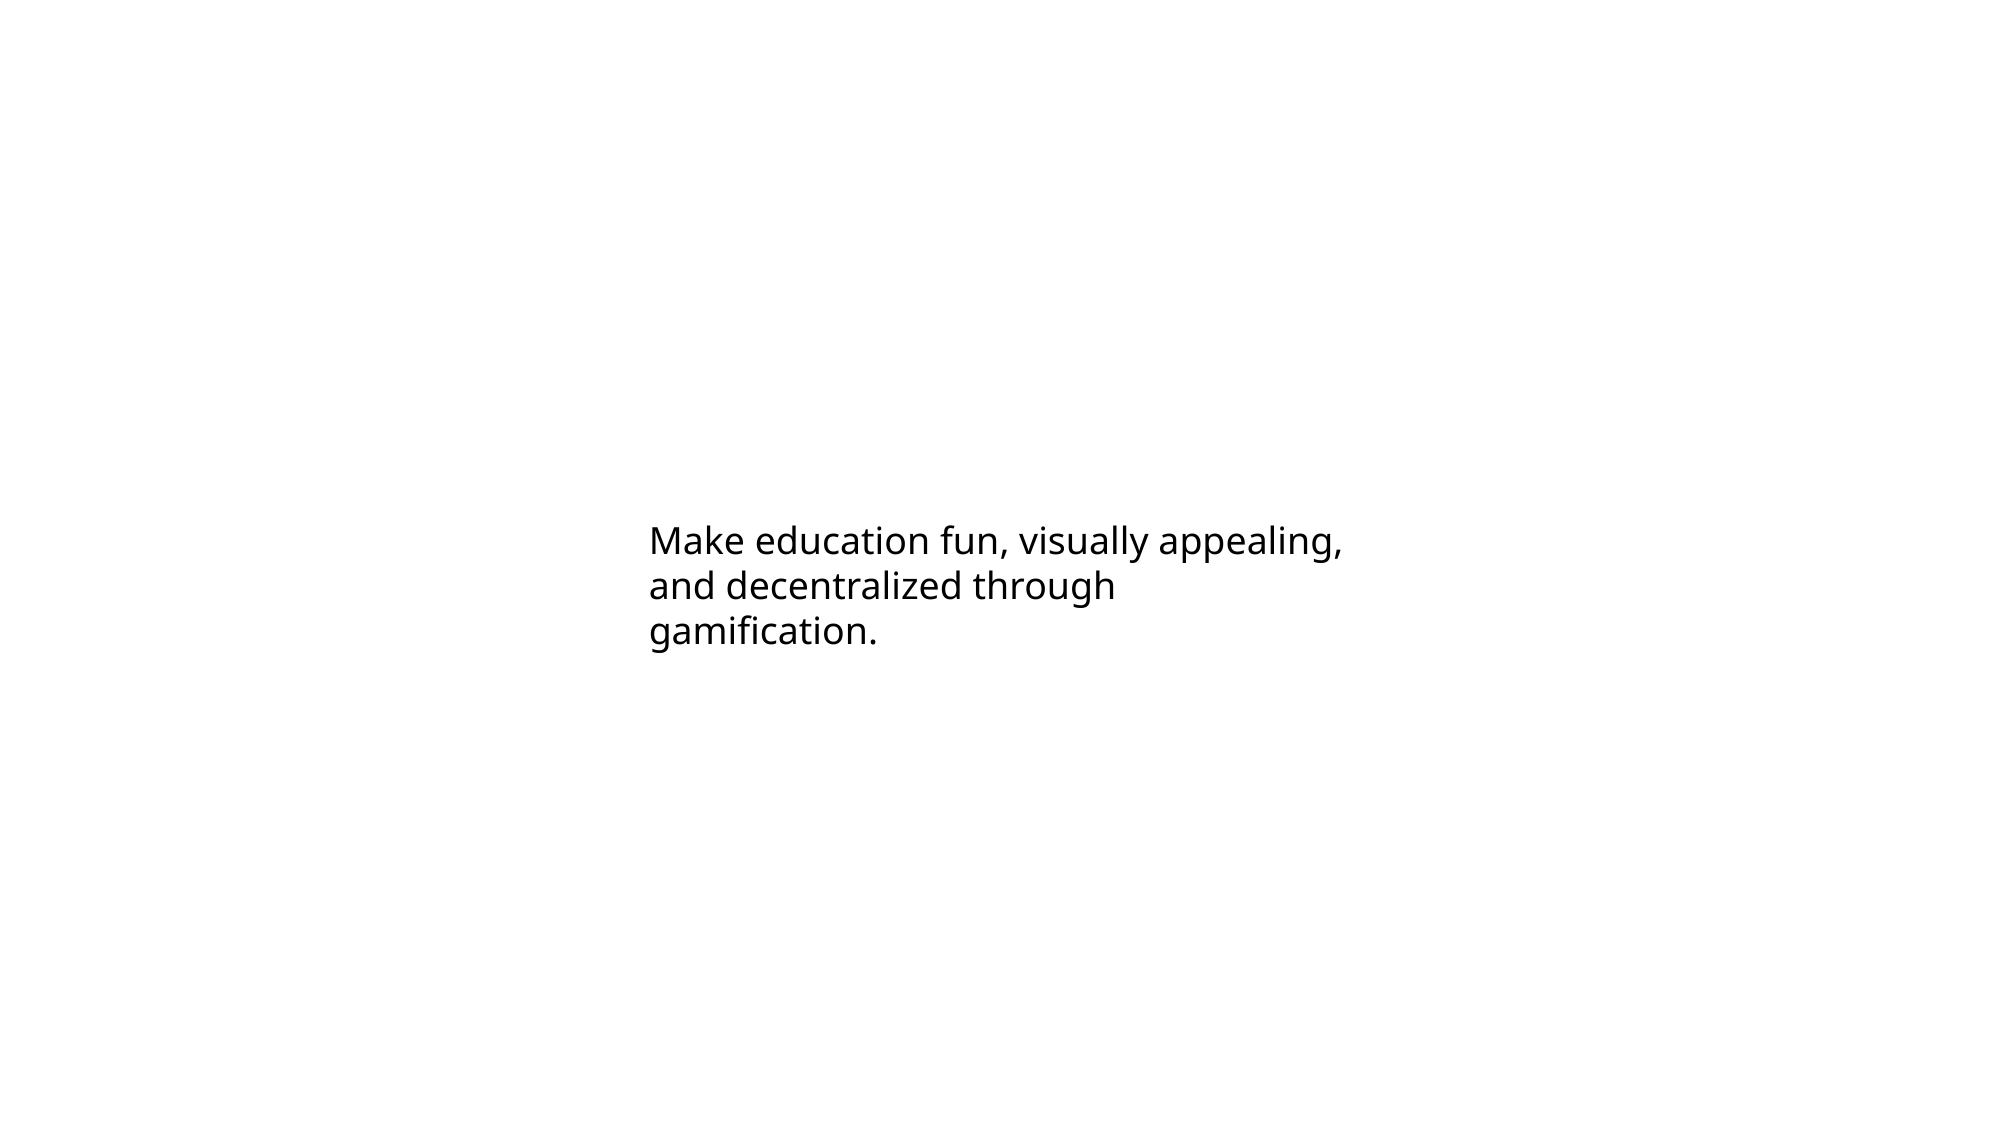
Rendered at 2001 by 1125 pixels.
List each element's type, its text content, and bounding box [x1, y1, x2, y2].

text_box Make education fun, visually appealing, and decentralized through gamification. [633, 509, 1367, 660]
